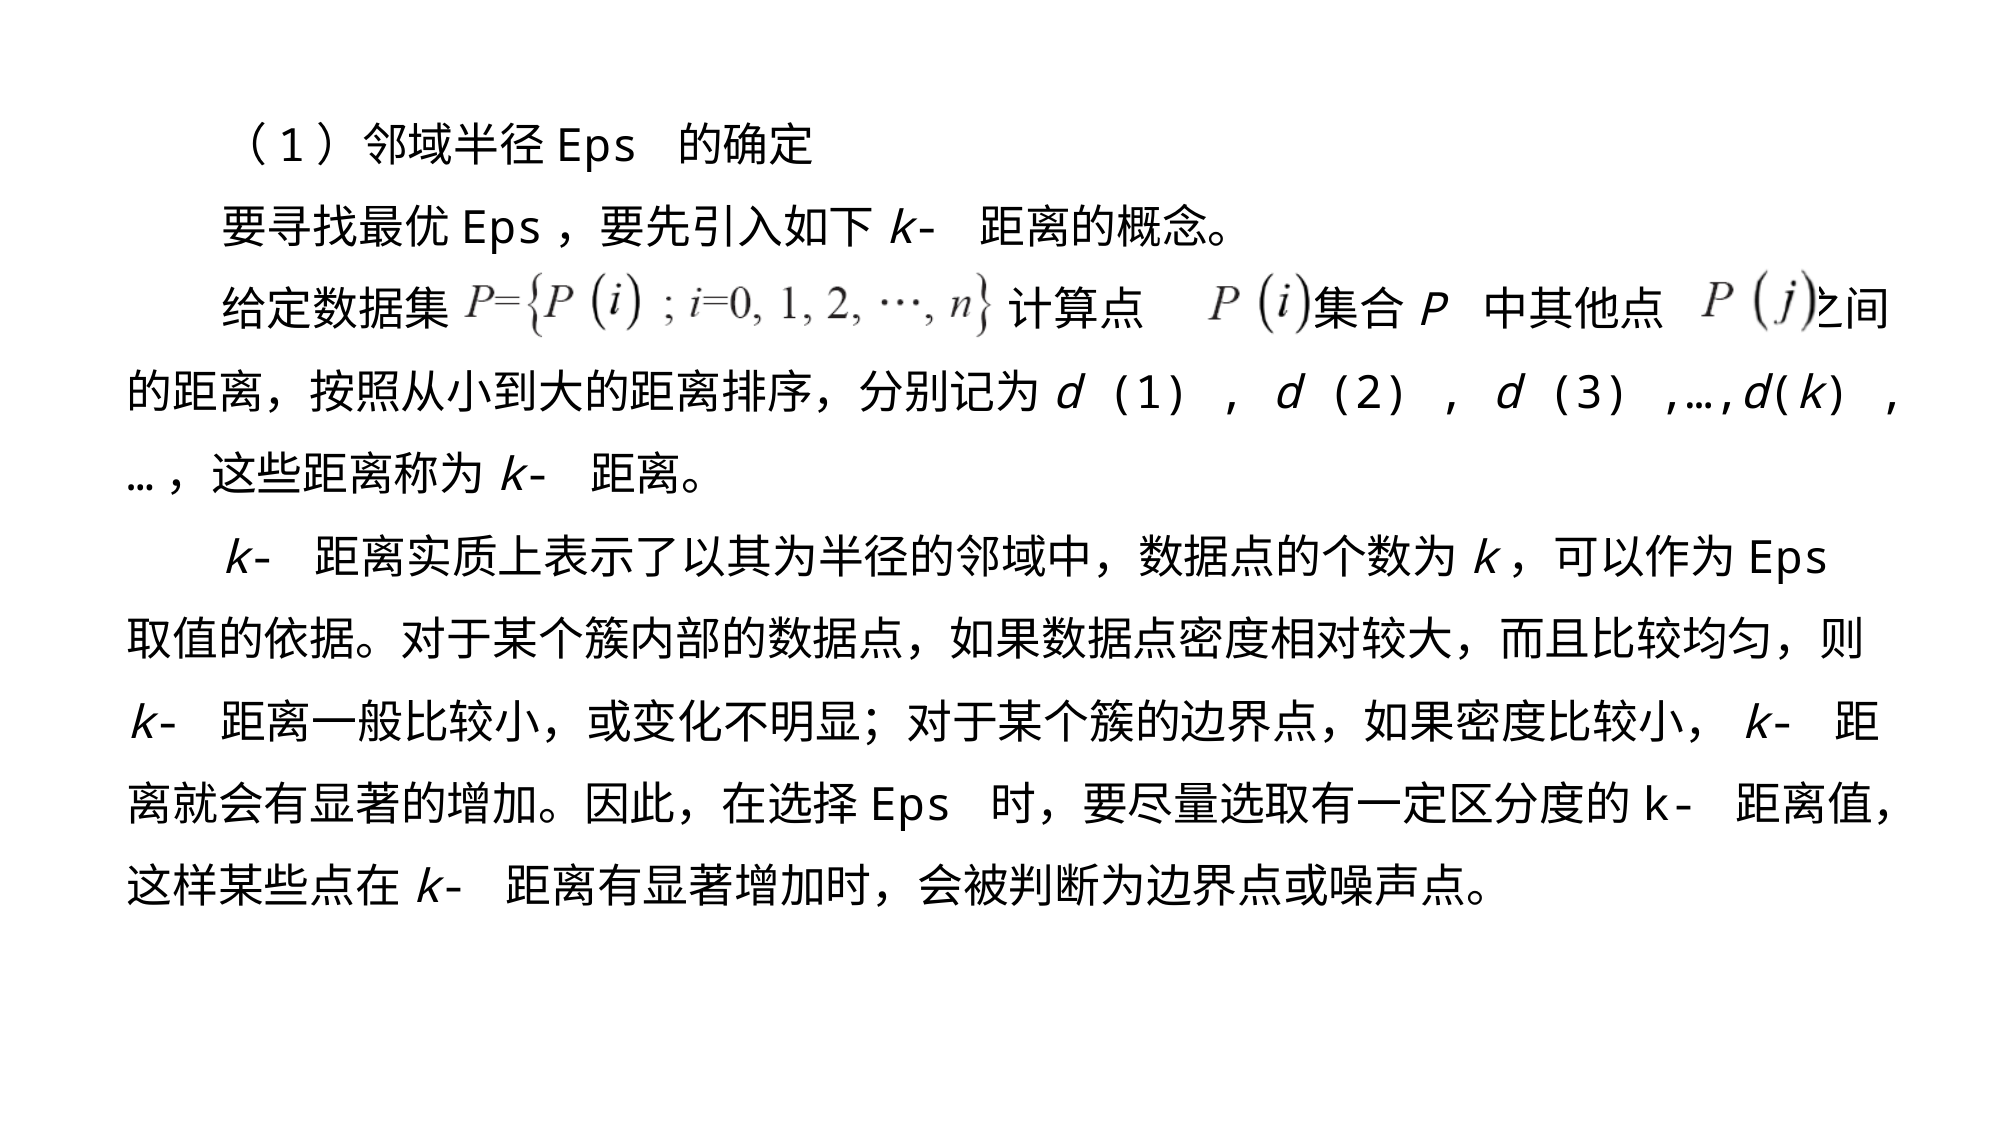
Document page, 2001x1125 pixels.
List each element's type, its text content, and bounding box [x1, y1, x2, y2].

picture [1204, 257, 1315, 345]
text_box （1）邻域半径Eps 的确定 要寻找最优Eps，要先引入如下k- 距离的概念。 给定数据集 ，计算点 到集合P 中其他点 之间的距离，按照从小到大的距离排序，分别记为d (1) , d (2) , d (3) ,…,d(k) ,…，这些距离称为k- 距离。 k- 距离实质上表示了以其为半径的邻域中，数据点的个数为k，可以作为Eps 取值的依据。对于某个簇内部的数据点，如果数据点密度相对较大，而且比较均匀，则k- 距离一般比较小，或变化不明显；对于某个簇的边界点，如果密度比较小，k- 距离就会有显著的增加。因此，在选择Eps 时，要尽量选取有一定区分度的k- 距离值，这样某些点在k- 距离有显著增加时，会被判断为边界点或噪声点。 [111, 80, 1925, 920]
picture [458, 259, 1001, 346]
picture [1701, 259, 1819, 337]
